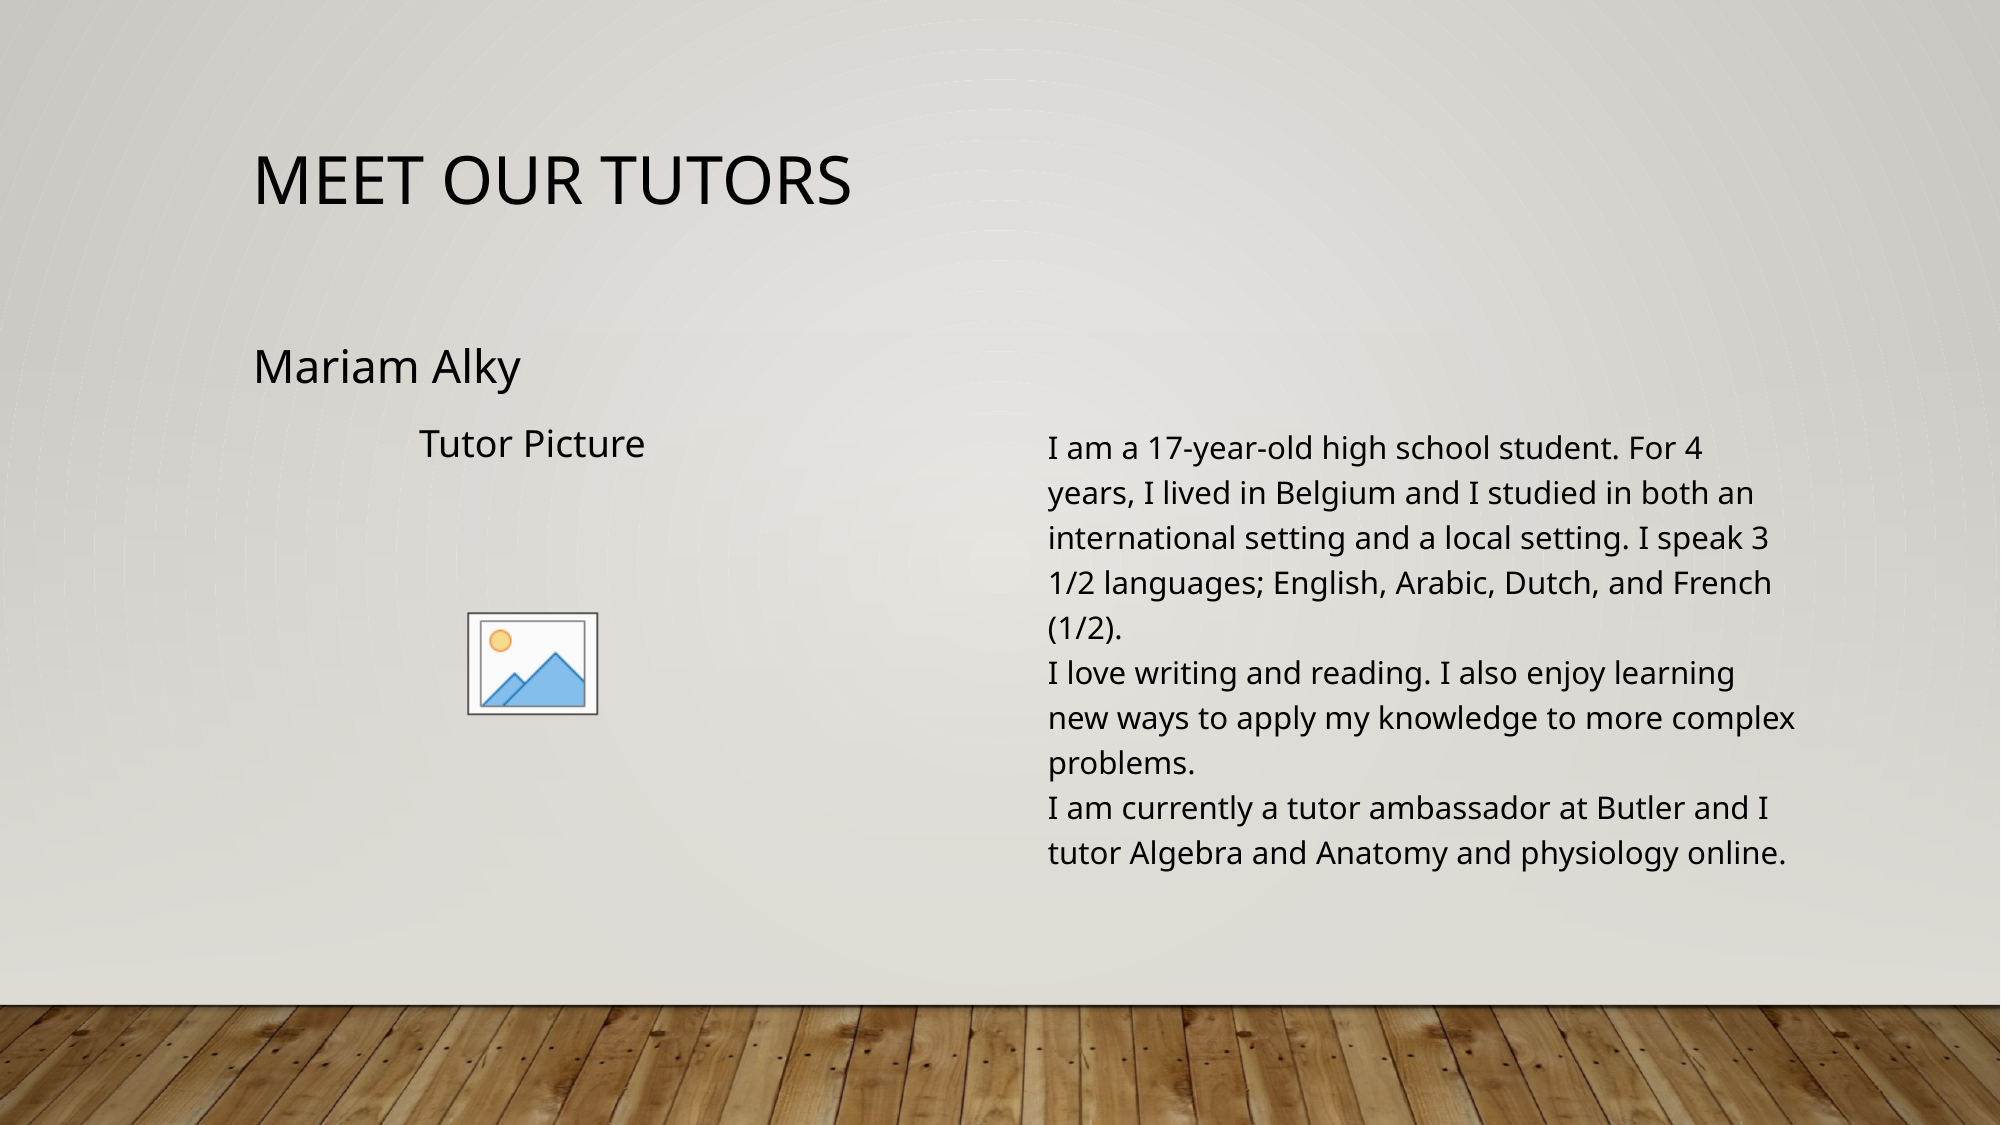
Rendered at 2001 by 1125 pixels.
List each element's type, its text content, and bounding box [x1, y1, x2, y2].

list I am a 17-year-old high school student. For 4 years, I lived in Belgium and I studied in both an international setting and a local setting. I speak 3 1/2 languages; English, Arabic, Dutch, and French (1/2). I love writing and reading. I also enjoy learning new ways to apply my knowledge to more complex problems. I am currently a tutor ambassador at Butler and I tutor Algebra and Anatomy and physiology online. [999, 412, 1814, 916]
picture [0, 1005, 2000, 1125]
list Mariam Alky [237, 318, 1814, 401]
picture [237, 412, 828, 917]
